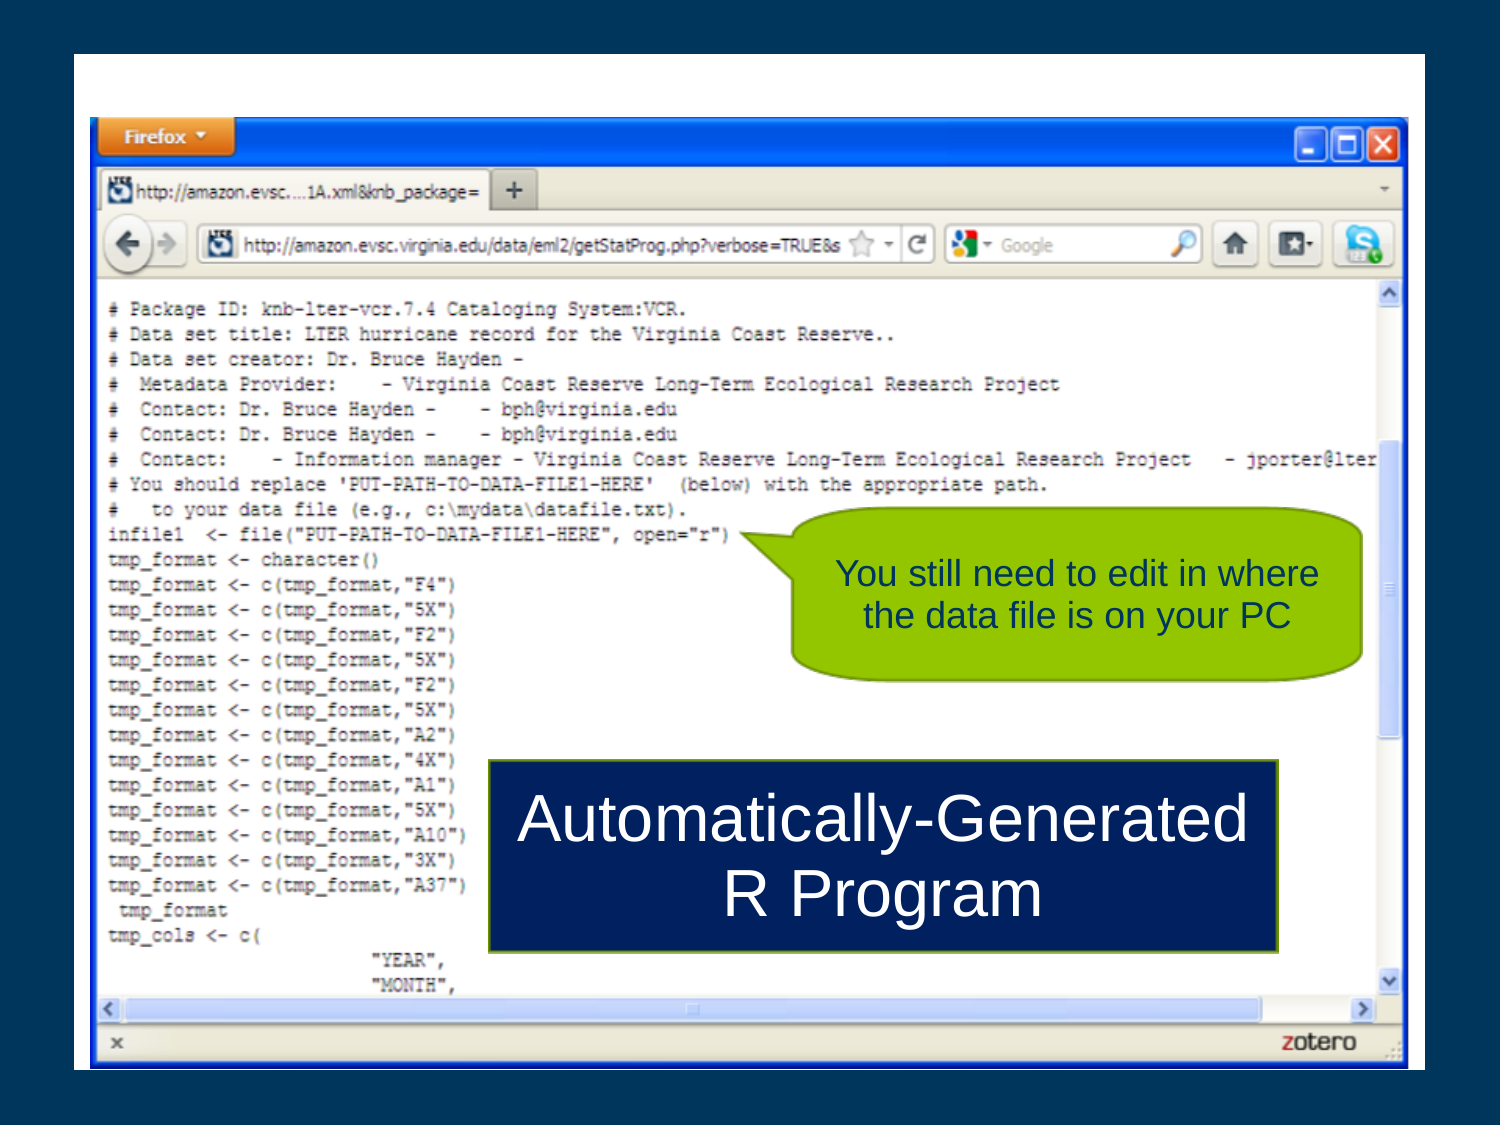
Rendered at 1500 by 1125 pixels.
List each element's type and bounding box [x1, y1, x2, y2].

picture [90, 116, 1410, 1069]
